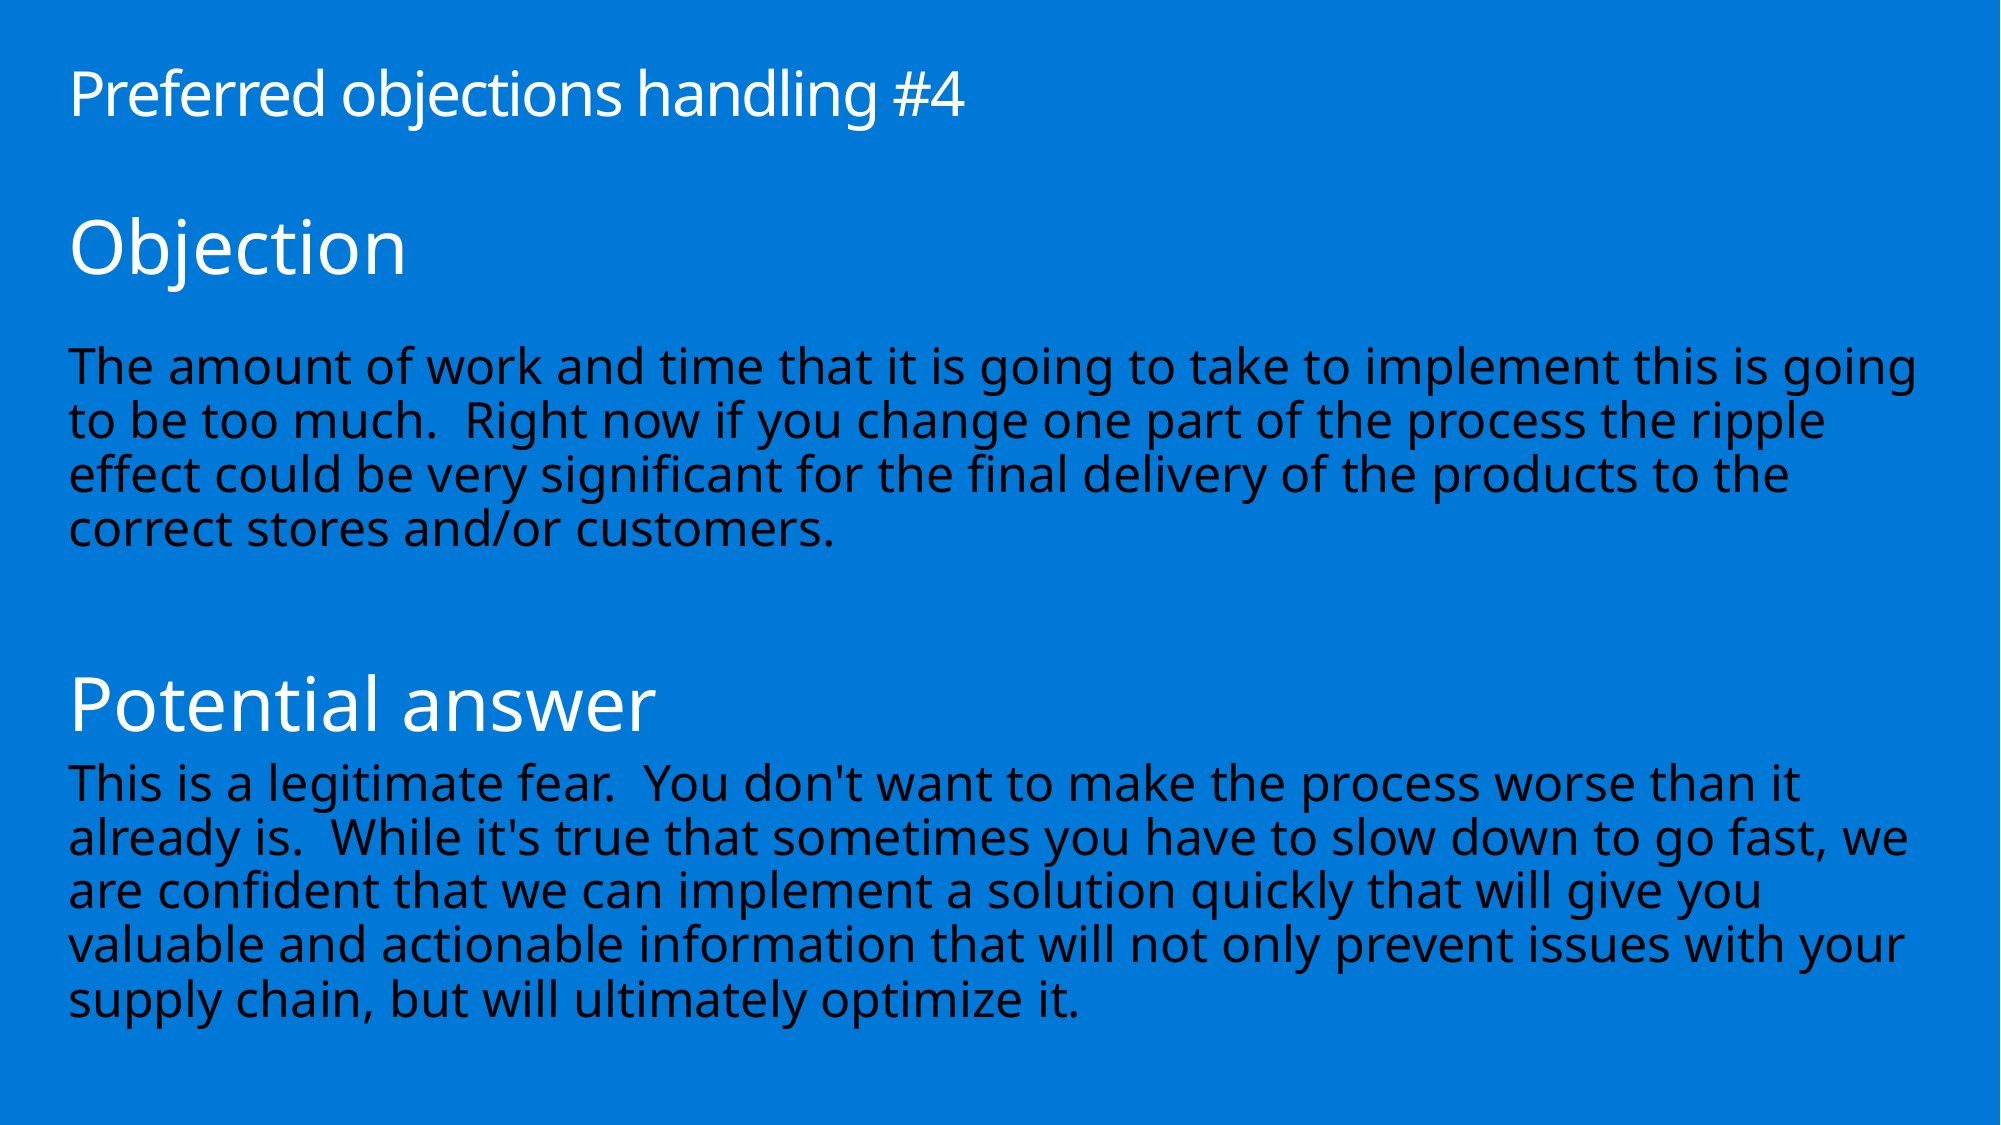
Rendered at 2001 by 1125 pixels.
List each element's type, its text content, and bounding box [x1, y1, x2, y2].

title Preferred objections handling #4 [44, 47, 1957, 196]
list Objection The amount of work and time that it is going to take to implement this is going to be too much. Right now if you change one part of the process the ripple effect could be very significant for the final delivery of the products to the correct stores and/or customers. Potential answer This is a legitimate fear. You don't want to make the process worse than it already is. While it's true that sometimes you have to slow down to go fast, we are confident that we can implement a solution quickly that will give you valuable and actionable information that will not only prevent issues with your supply chain, but will ultimately optimize it. [44, 195, 1956, 532]
